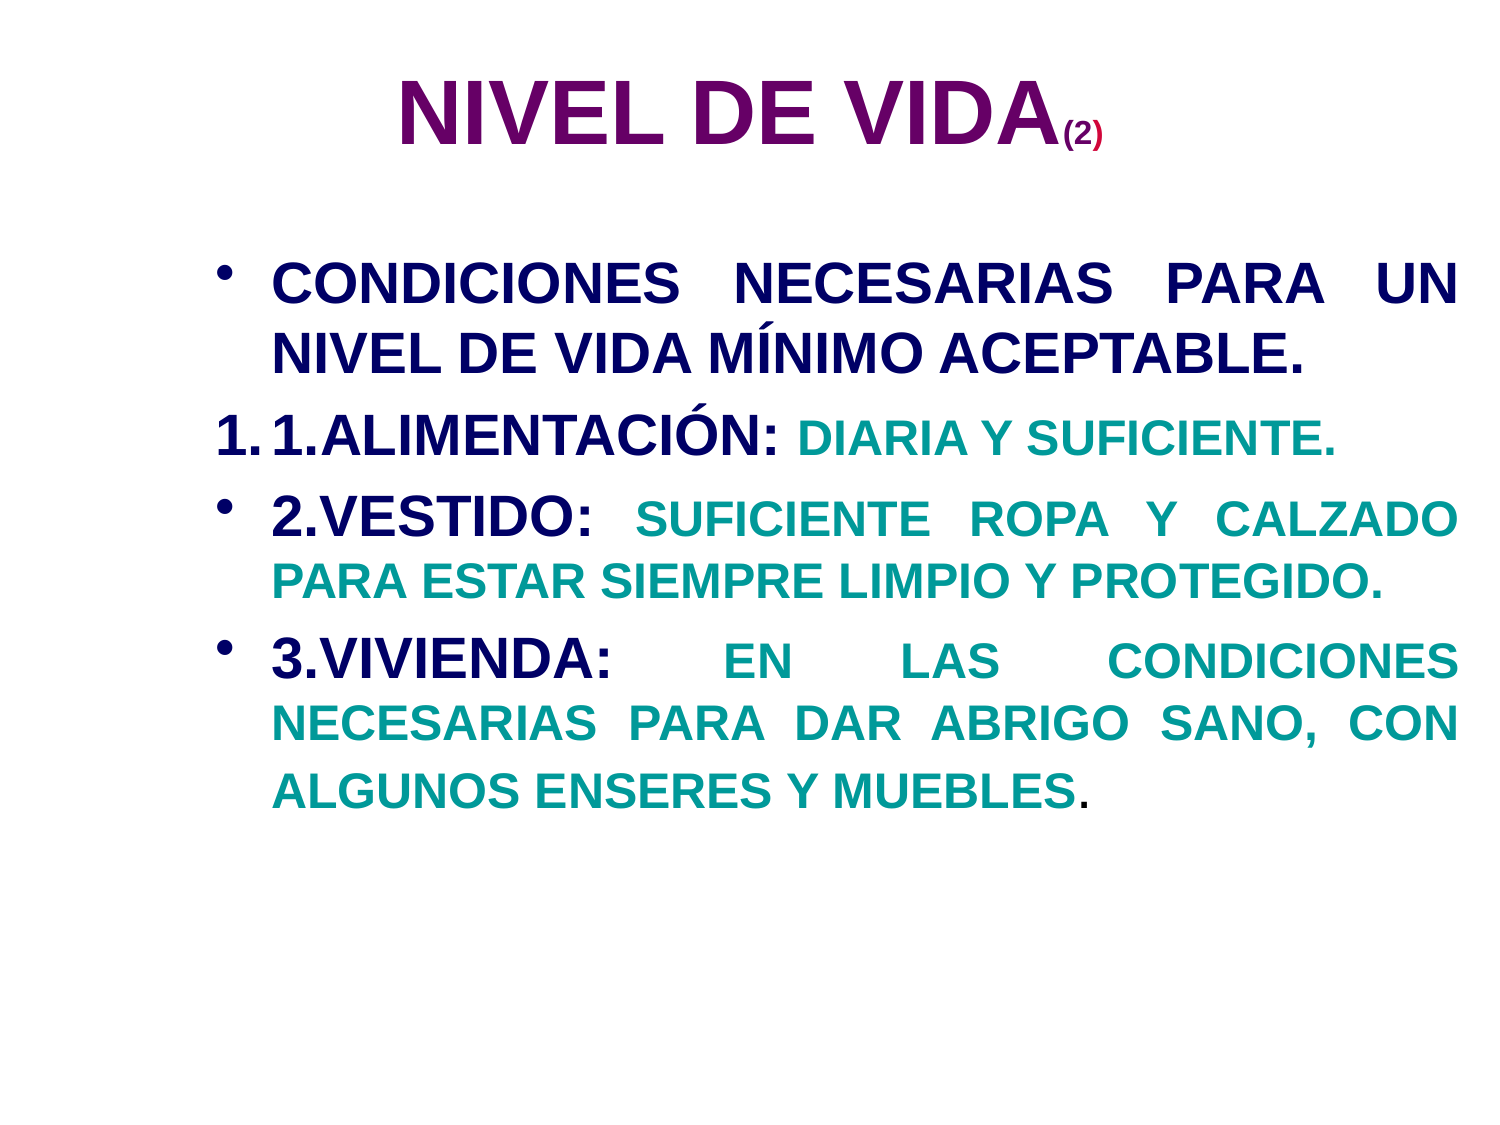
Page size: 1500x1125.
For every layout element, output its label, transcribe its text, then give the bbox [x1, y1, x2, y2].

title NIVEL DE VIDA(2) [75, 45, 1425, 171]
list CONDICIONES NECESARIAS PARA UN NIVEL DE VIDA MÍNIMO ACEPTABLE. 1.ALIMENTACIÓN: DIARIA Y SUFICIENTE. 2.VESTIDO: SUFICIENTE ROPA Y CALZADO PARA ESTAR SIEMPRE LIMPIO Y PROTEGIDO. 3.VIVIENDA: EN LAS CONDICIONES NECESARIAS PARA DAR ABRIGO SANO, CON ALGUNOS ENSERES Y MUEBLES. [200, 237, 1475, 913]
